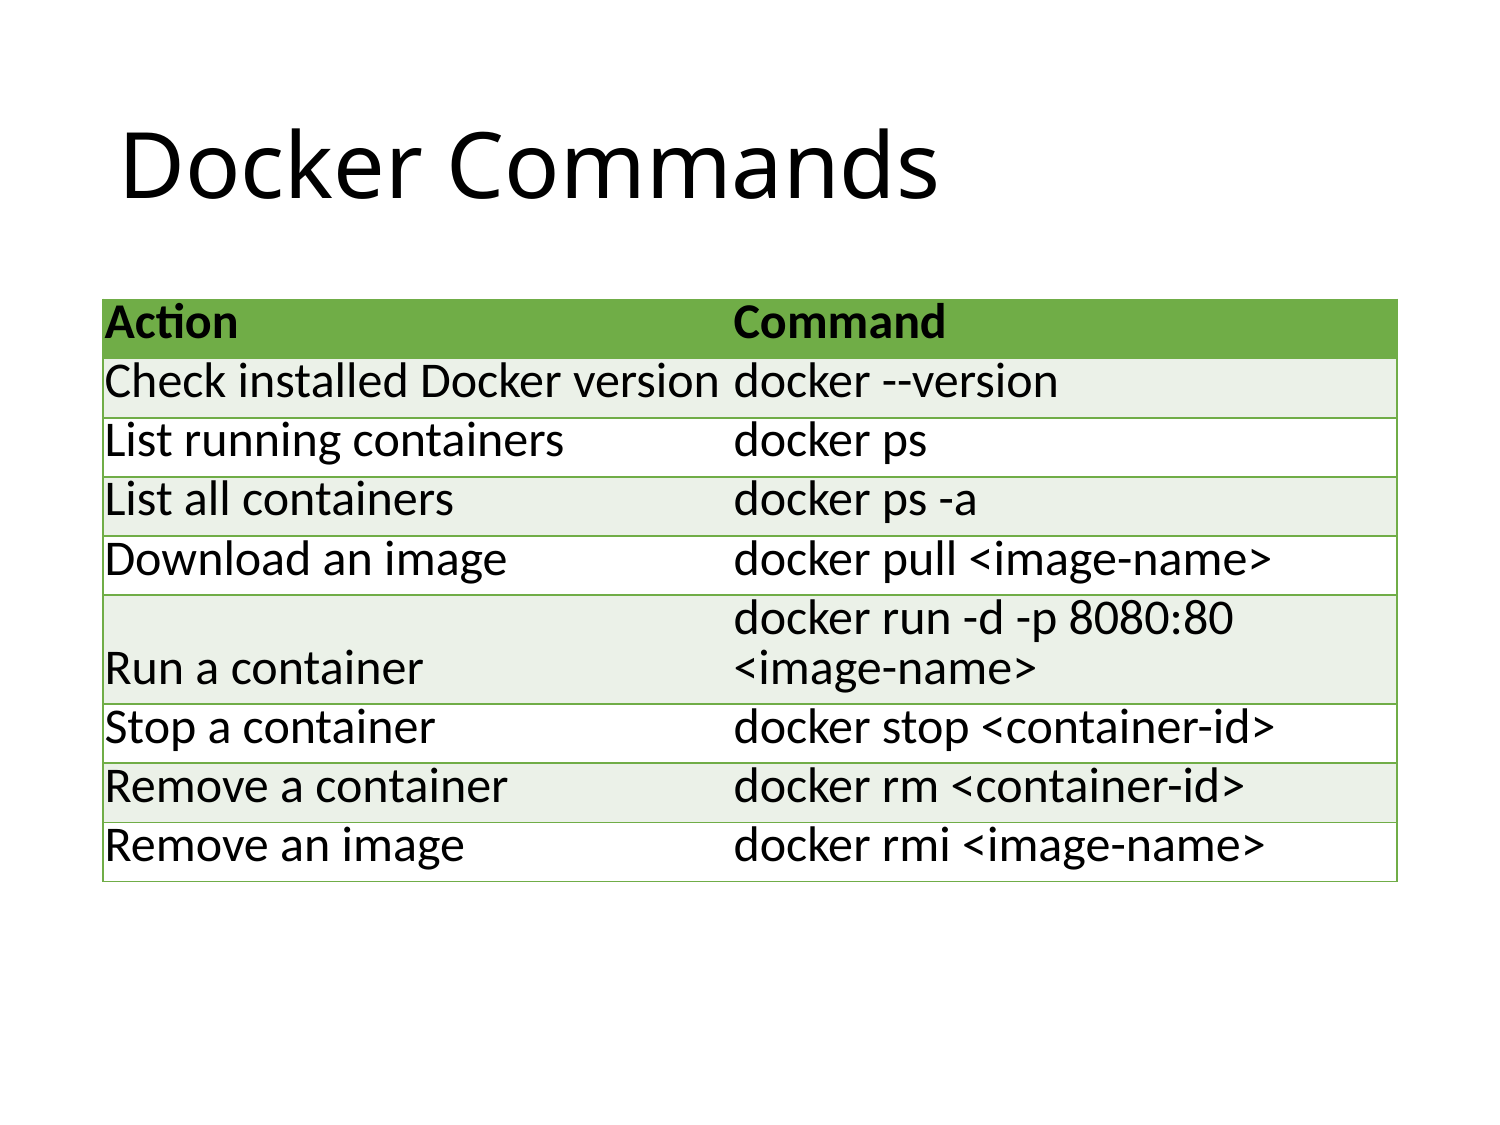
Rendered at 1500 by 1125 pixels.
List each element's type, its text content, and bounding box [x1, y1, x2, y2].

table_cell docker rmi <image-name> [732, 823, 1396, 881]
table_cell Stop a container [104, 705, 732, 762]
title Docker Commands [103, 59, 1397, 278]
table_cell docker run -d -p 8080:80 <image-name> [732, 596, 1396, 703]
table_cell Download an image [104, 537, 732, 594]
table_cell Run a container [104, 596, 732, 703]
table_header Action [104, 300, 732, 358]
table_cell Check installed Docker version [104, 359, 732, 417]
table_cell List all containers [104, 478, 732, 535]
table_cell docker stop <container-id> [732, 705, 1396, 762]
table_cell docker ps -a [732, 478, 1396, 535]
table_cell Remove a container [104, 764, 732, 822]
table_cell List running containers [104, 419, 732, 476]
table_cell docker pull <image-name> [732, 537, 1396, 594]
table_cell docker rm <container-id> [732, 764, 1396, 822]
table_cell docker --version [732, 359, 1396, 417]
table_cell docker ps [732, 419, 1396, 476]
table_header Command [732, 300, 1396, 358]
table_cell Remove an image [104, 823, 732, 881]
